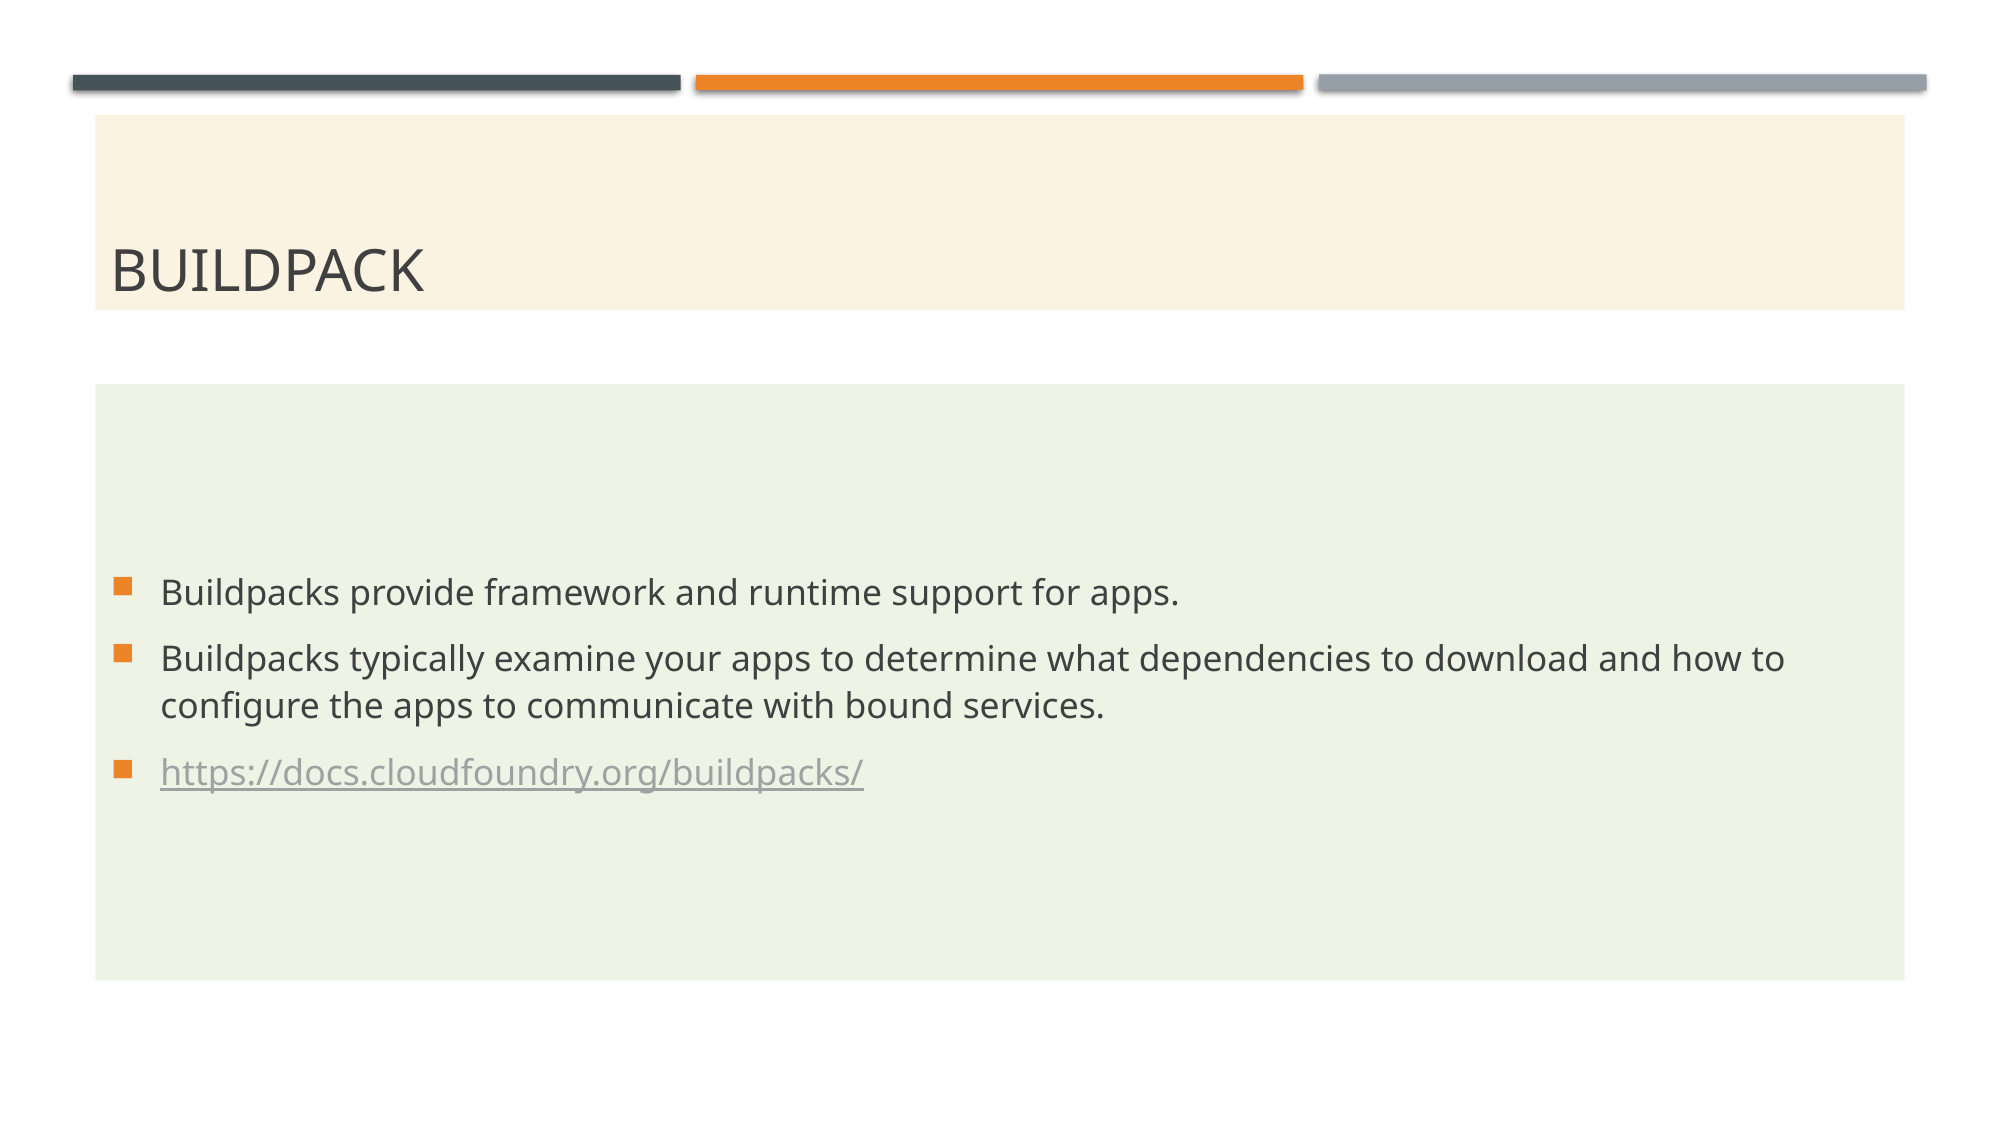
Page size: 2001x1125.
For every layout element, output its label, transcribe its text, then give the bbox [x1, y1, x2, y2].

title buildpack [95, 115, 1905, 311]
list Buildpacks provide framework and runtime support for apps. Buildpacks typically examine your apps to determine what dependencies to download and how to configure the apps to communicate with bound services. https://docs.cloudfoundry.org/buildpacks/ [95, 383, 1905, 981]
